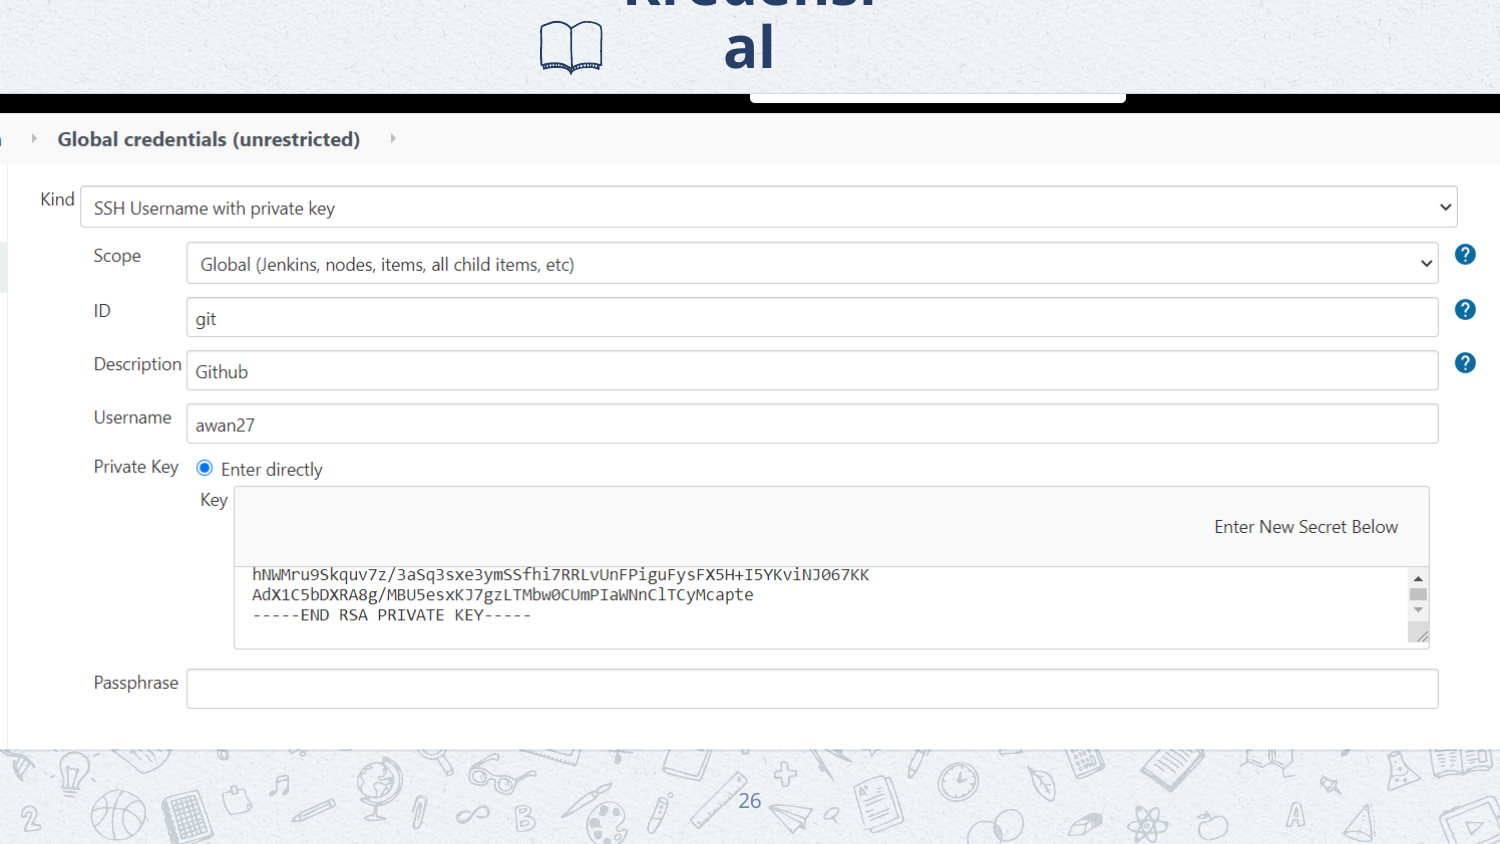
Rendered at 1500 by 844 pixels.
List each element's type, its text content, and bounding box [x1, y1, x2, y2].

text_box [540, 20, 603, 75]
text_box Edit Kredensial [615, 19, 885, 81]
picture [0, 0, 1500, 844]
slide_number 26 [705, 779, 795, 825]
